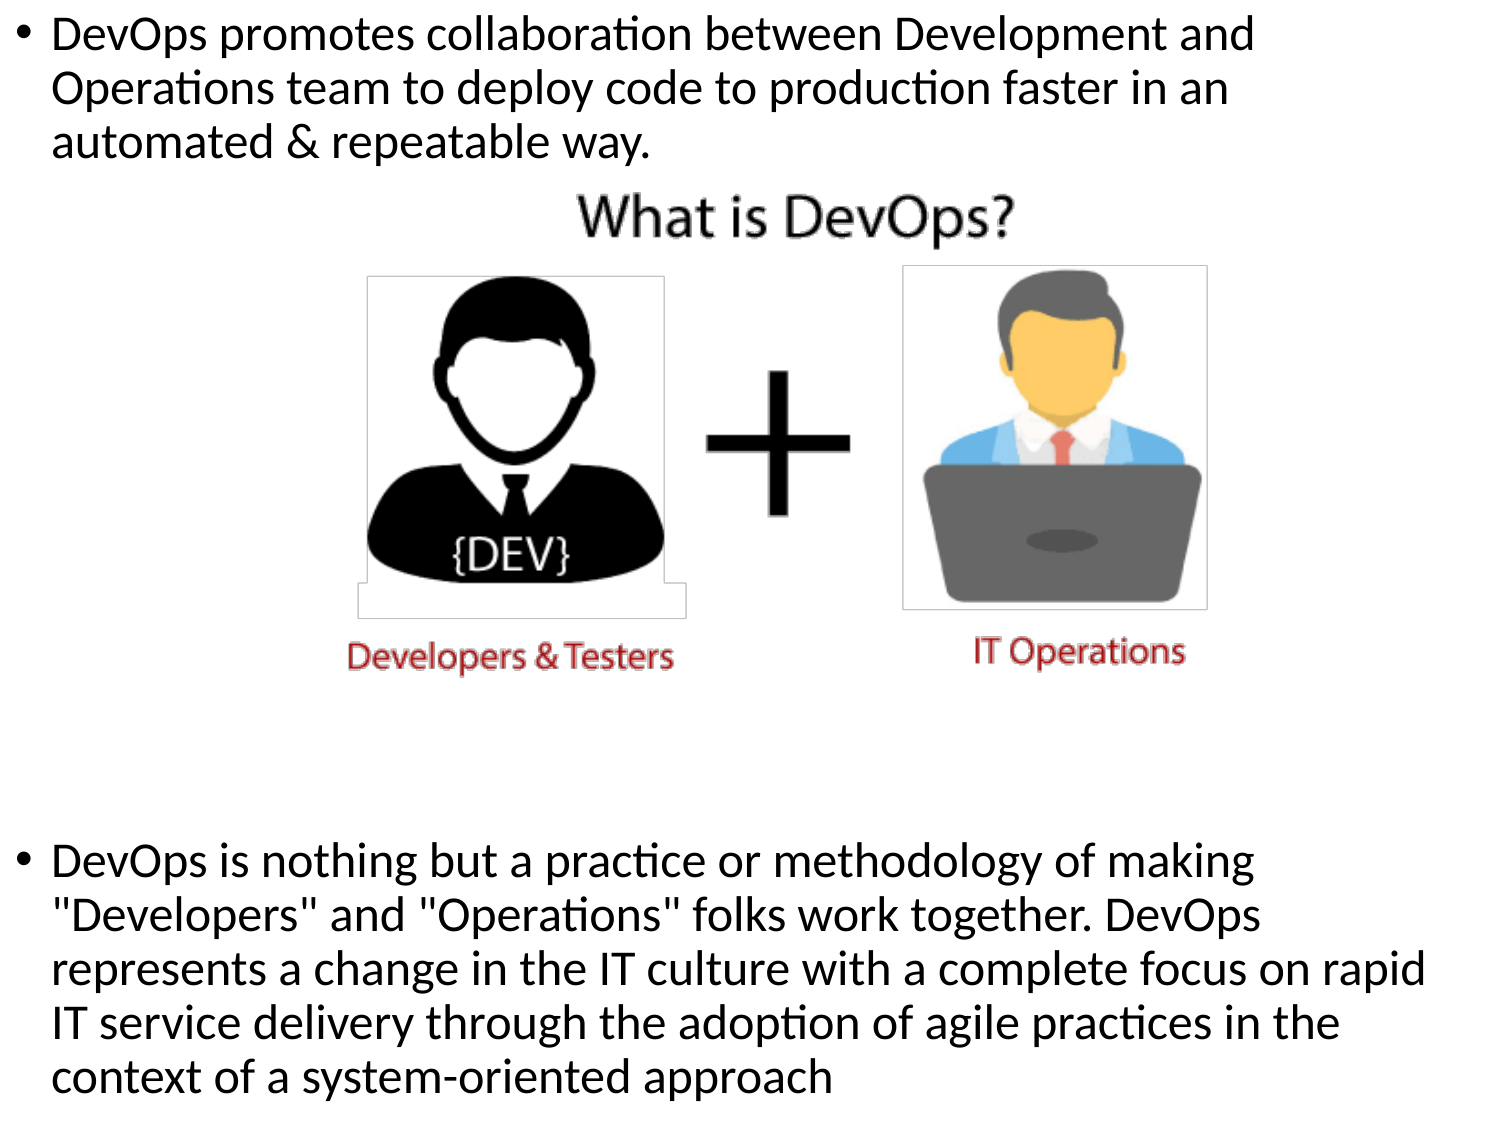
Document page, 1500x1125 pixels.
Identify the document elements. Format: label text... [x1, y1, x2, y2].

list DevOps promotes collaboration between Development and Operations team to deploy code to production faster in an automated & repeatable way. DevOps is nothing but a practice or methodology of making "Developers" and "Operations" folks work together. DevOps represents a change in the IT culture with a complete focus on rapid IT service delivery through the adoption of agile practices in the context of a system-oriented approach [0, 0, 1472, 1123]
picture [333, 175, 1244, 710]
